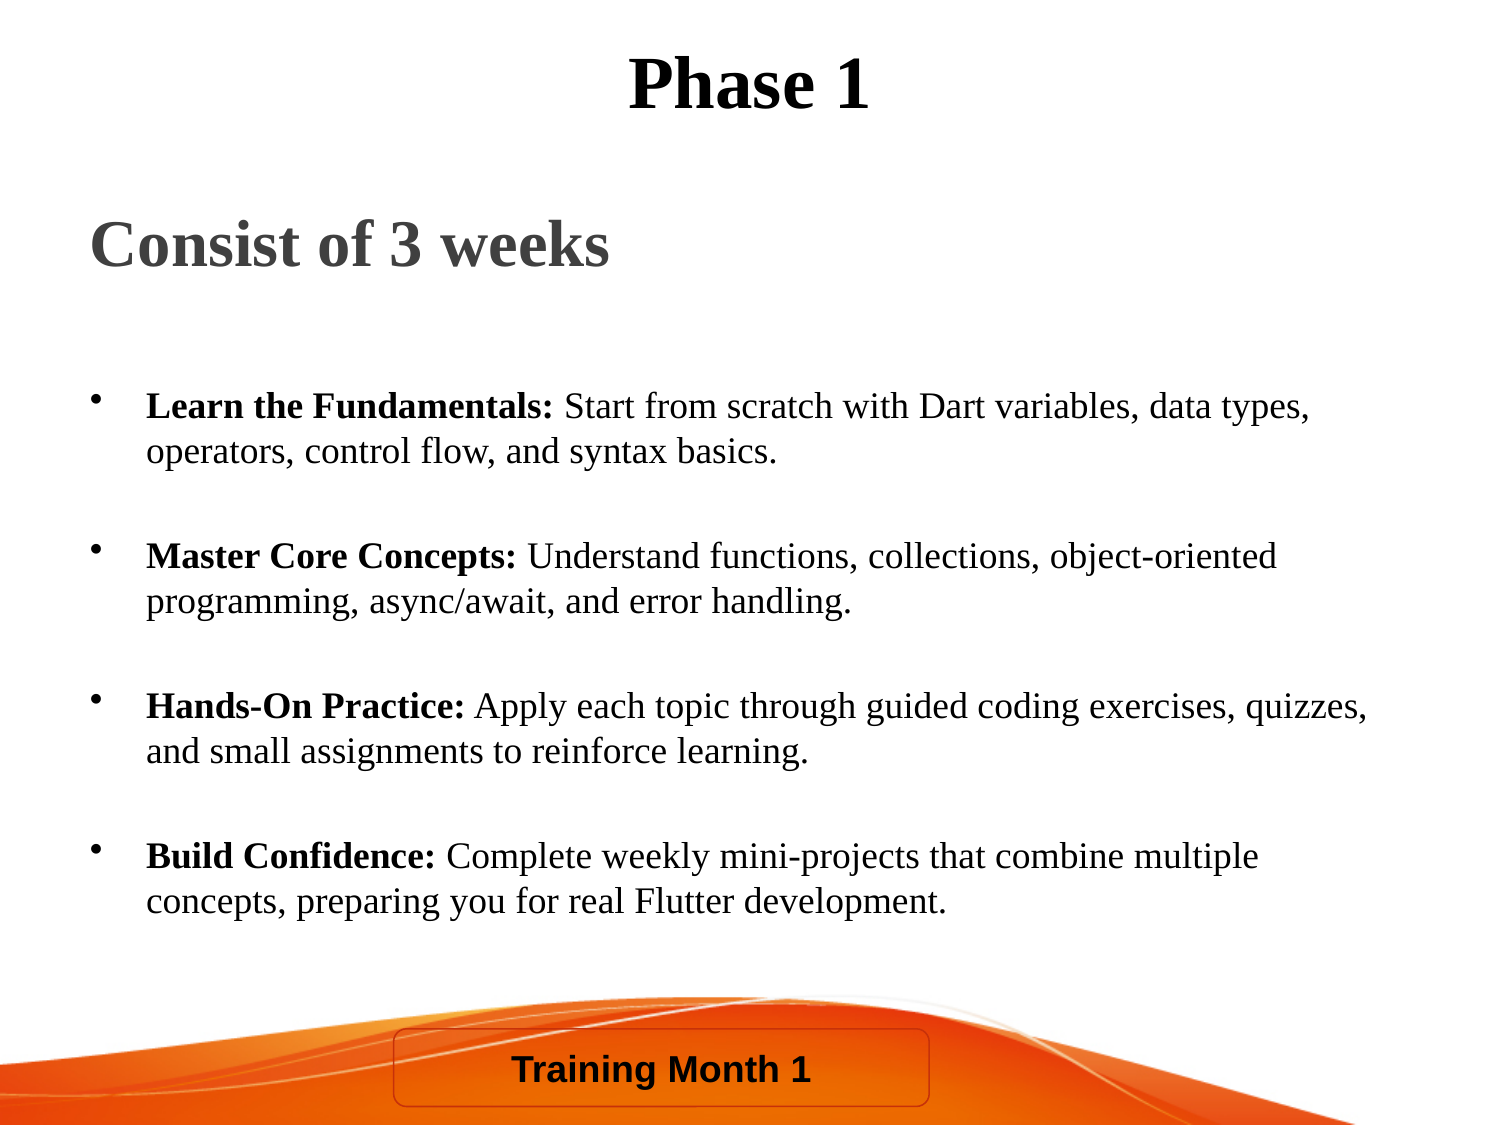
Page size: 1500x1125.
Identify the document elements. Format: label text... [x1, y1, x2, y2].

picture [0, 0, 1500, 1125]
text_box Training Month 1 [393, 1028, 930, 1107]
list Consist of 3 weeks Learn the Fundamentals: Start from scratch with Dart variables, data types, operators, control flow, and syntax basics. Master Core Concepts: Understand functions, collections, object-oriented programming, async/await, and error handling. Hands-On Practice: Apply each topic through guided coding exercises, quizzes, and small assignments to reinforce learning. Build Confidence: Complete weekly mini-projects that combine multiple concepts, preparing you for real Flutter development. [74, 192, 1426, 1006]
title Phase 1 [74, 30, 1426, 127]
